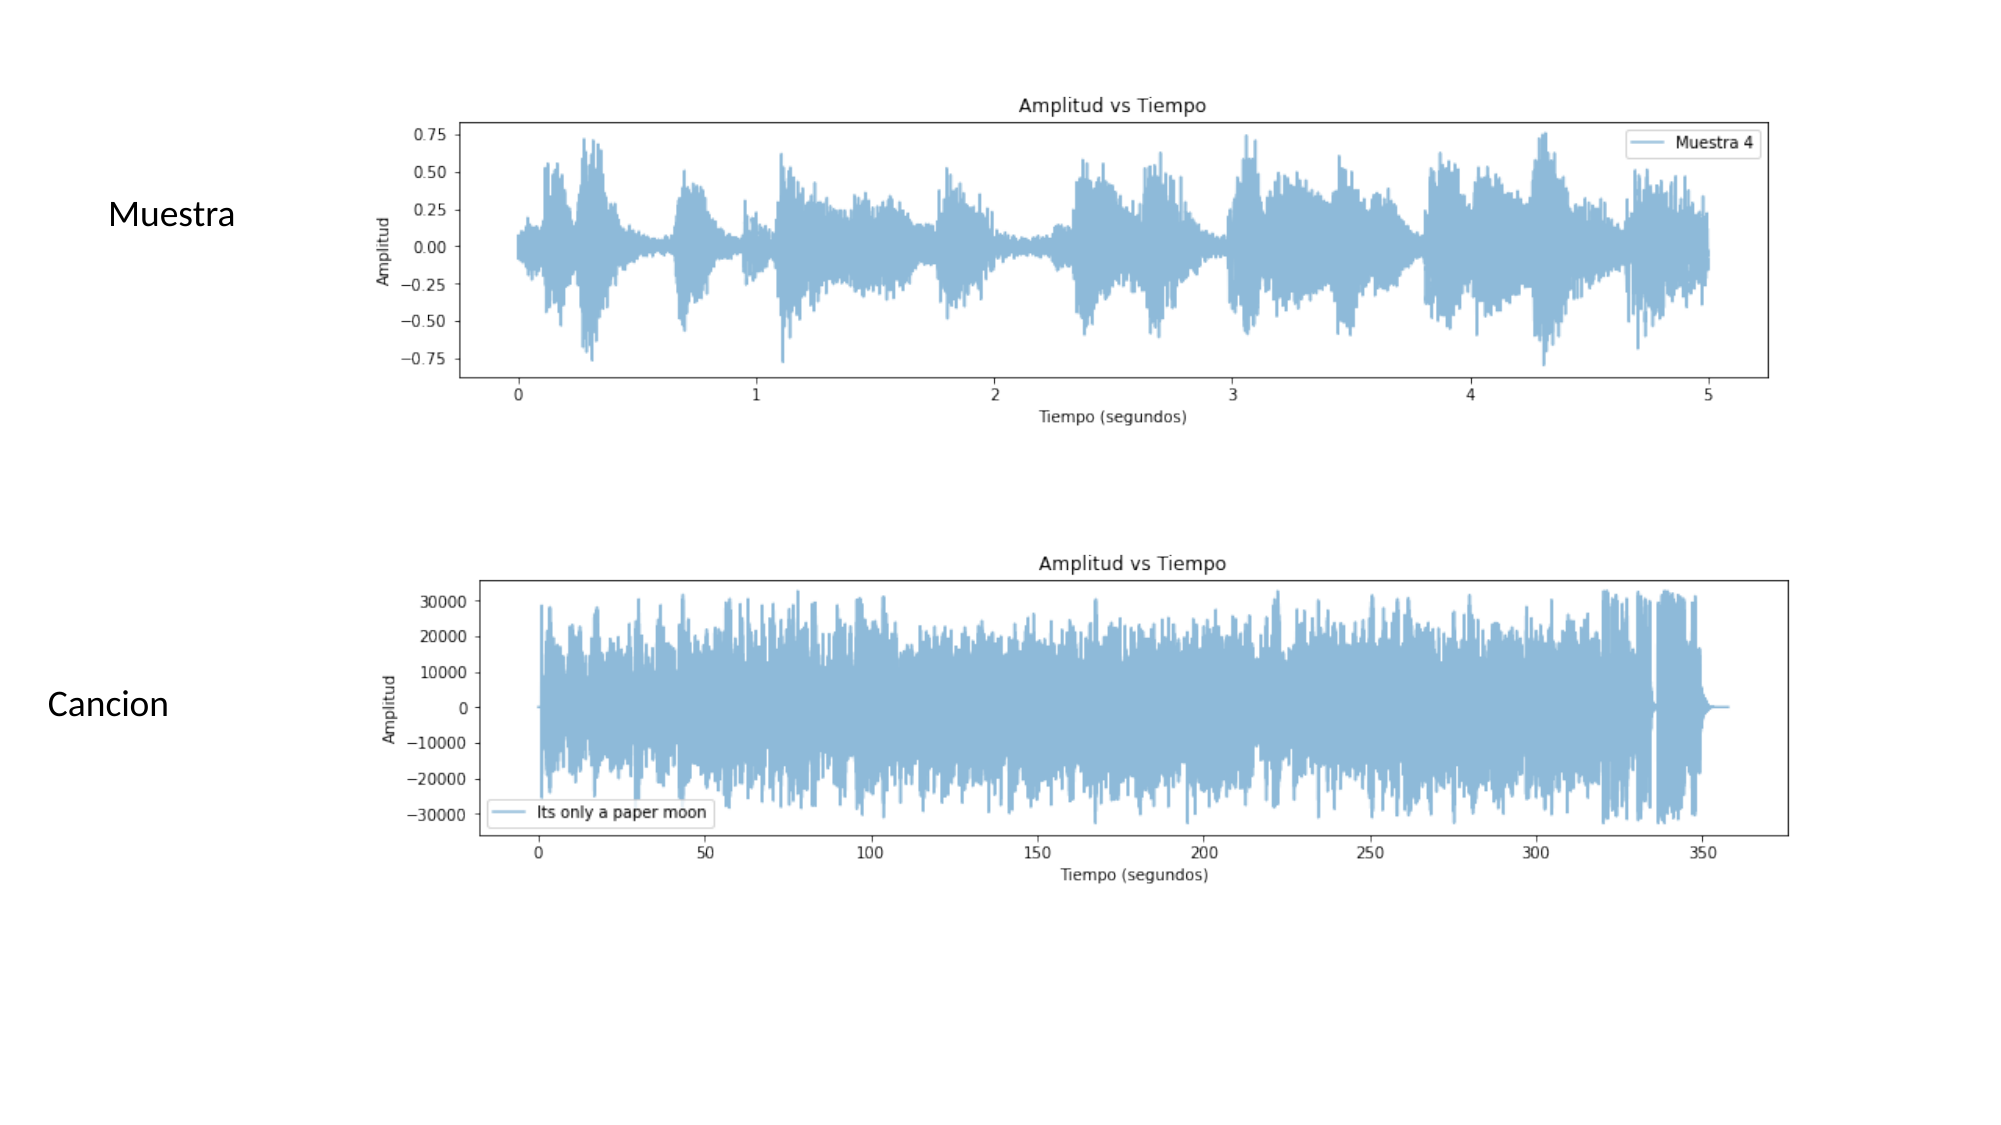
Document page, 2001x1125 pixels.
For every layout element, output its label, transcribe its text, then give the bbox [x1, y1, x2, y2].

picture [367, 86, 1779, 437]
text_box Muestra [93, 181, 367, 242]
text_box Cancion [33, 671, 332, 732]
picture [373, 544, 1799, 895]
